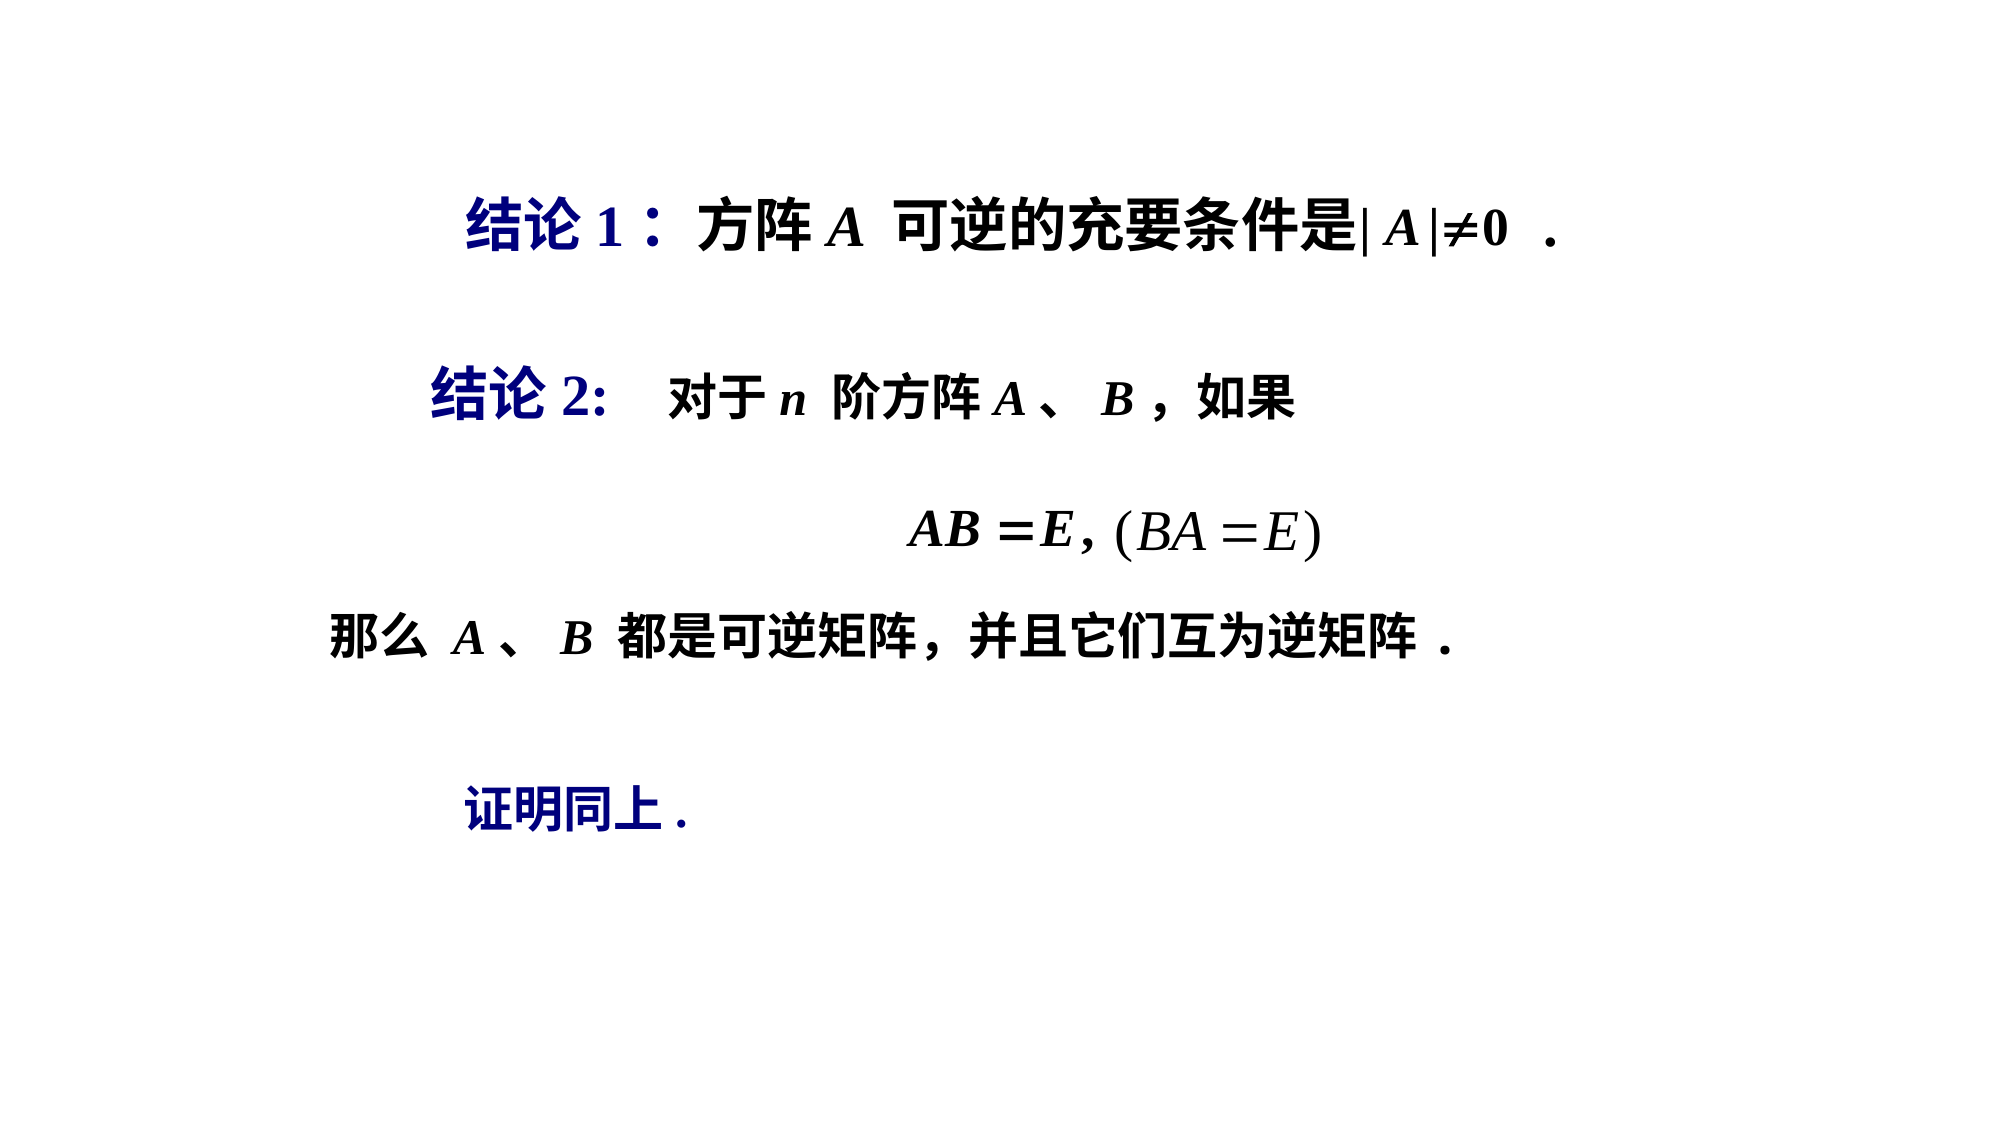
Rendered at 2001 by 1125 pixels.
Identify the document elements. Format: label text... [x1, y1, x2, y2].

text_box 结论2: 对于n 阶方阵A、B，如果 [269, 350, 1323, 435]
text_box 结论1：方阵A 可逆的充要条件是 . [450, 181, 1632, 266]
text_box 证明同上. [301, 770, 715, 845]
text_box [1354, 196, 1520, 268]
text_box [896, 497, 1103, 570]
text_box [1106, 497, 1331, 575]
text_box 那么 A、B 都是可逆矩阵，并且它们互为逆矩阵. [314, 597, 1475, 672]
